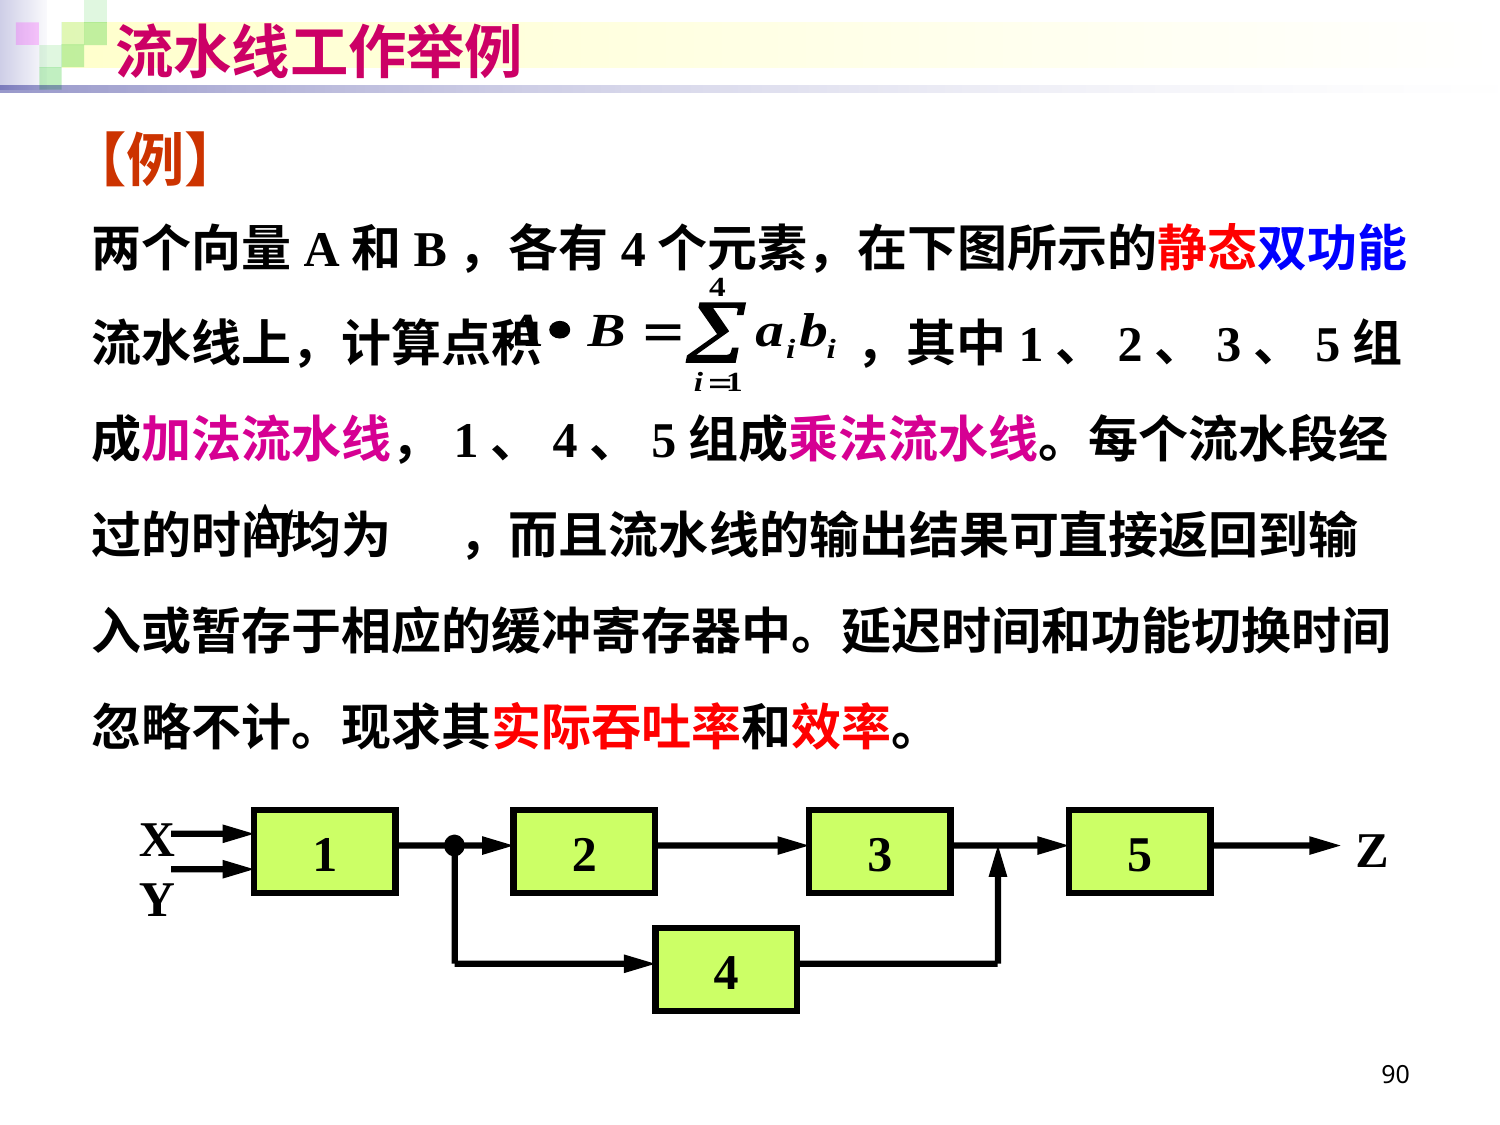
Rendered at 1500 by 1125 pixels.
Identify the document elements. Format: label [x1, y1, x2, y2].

title [100, 7, 1424, 91]
slide_number [1074, 1024, 1426, 1101]
text_box [76, 172, 1424, 1011]
list [52, 101, 1404, 214]
